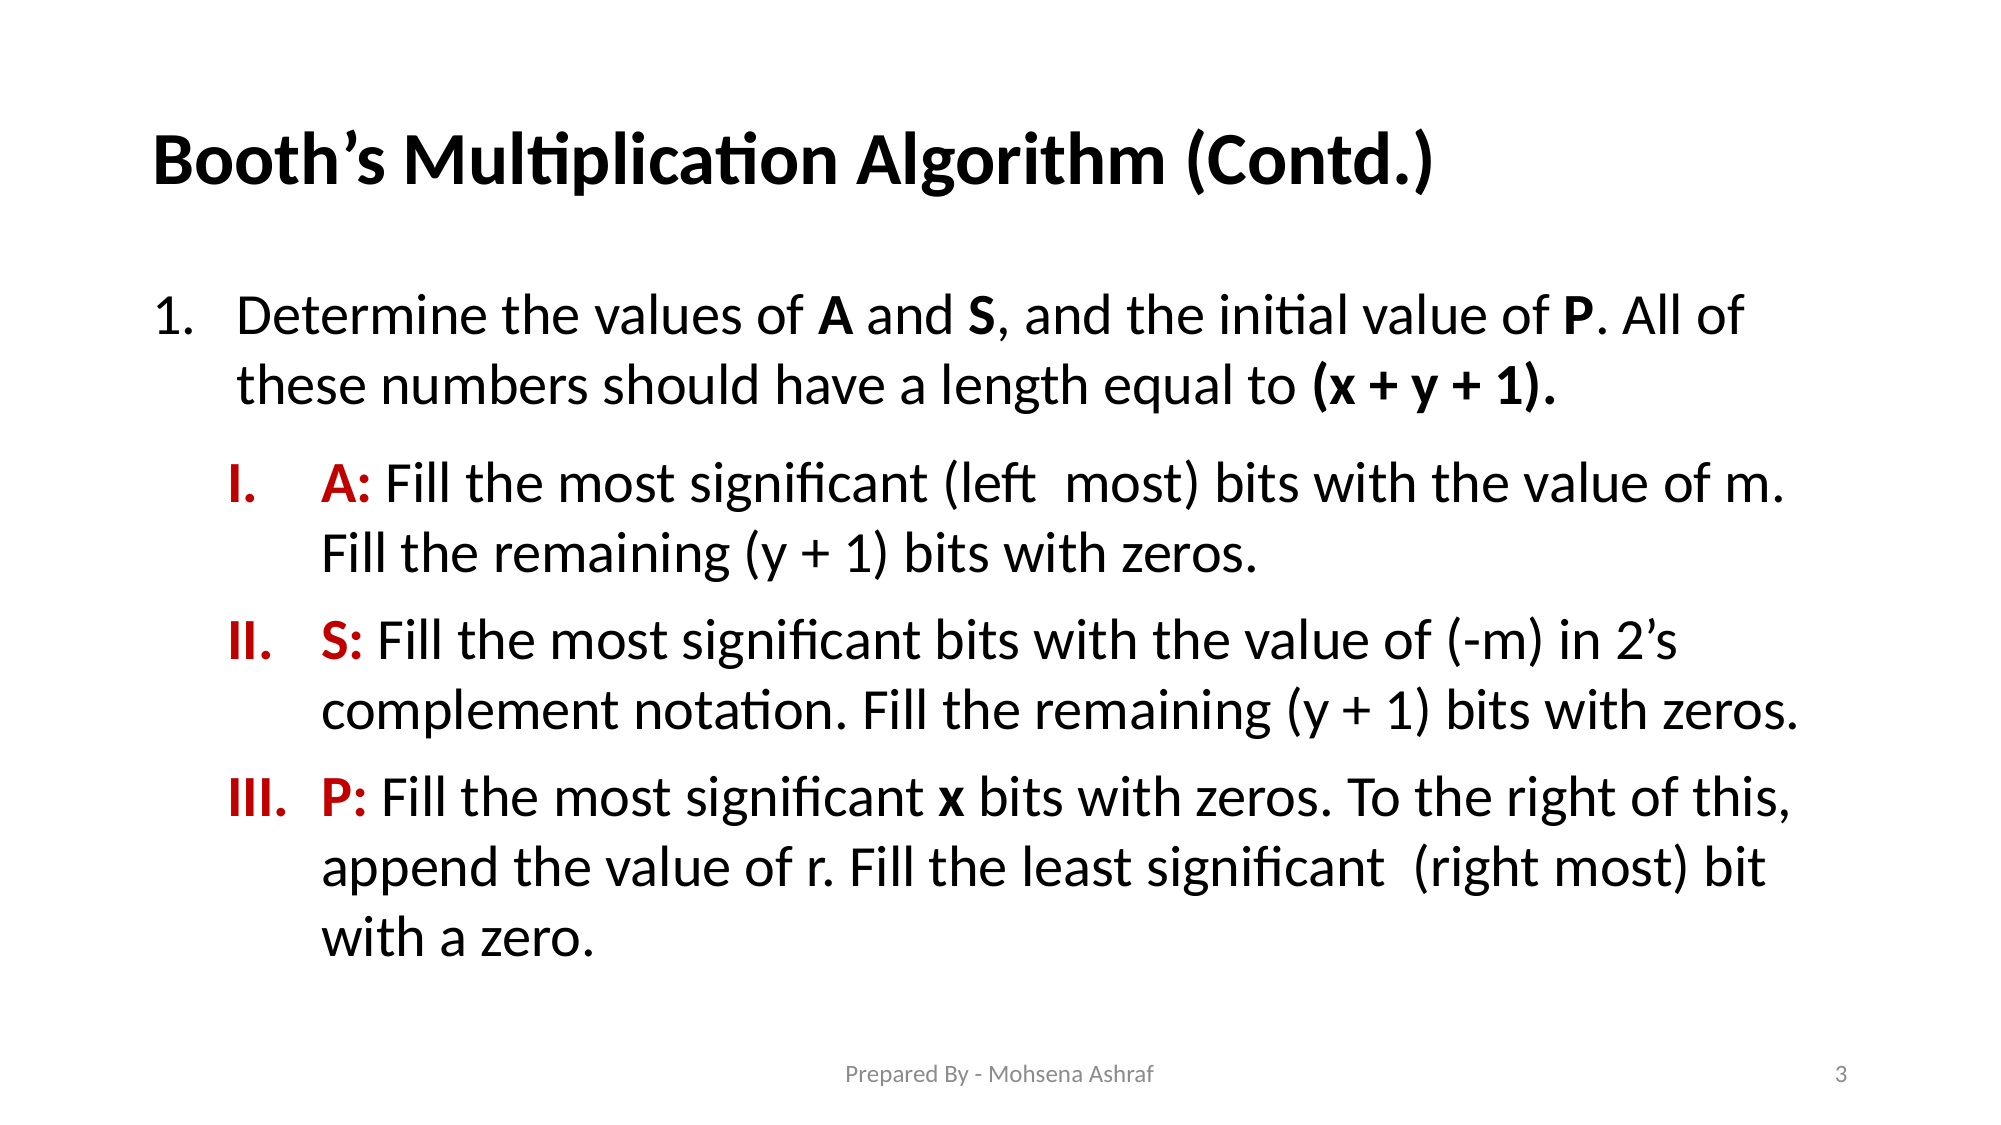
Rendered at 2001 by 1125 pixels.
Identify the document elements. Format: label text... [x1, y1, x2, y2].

text_box Determine the values of A and S, and the initial value of P. All of these numbers should have a length equal to (x + y + 1). A: Fill the most significant (left most) bits with the value of m. Fill the remaining (y + 1) bits with zeros. S: Fill the most significant bits with the value of (-m) in 2’s complement notation. Fill the remaining (y + 1) bits with zeros. P: Fill the most significant x bits with zeros. To the right of this, append the value of r. Fill the least significant (right most) bit with a zero. [137, 268, 1828, 1046]
title Booth’s Multiplication Algorithm (Contd.) [137, 51, 1863, 269]
footer Prepared By - Mohsena Ashraf [662, 1046, 1338, 1103]
slide_number 3 [1412, 1042, 1863, 1103]
